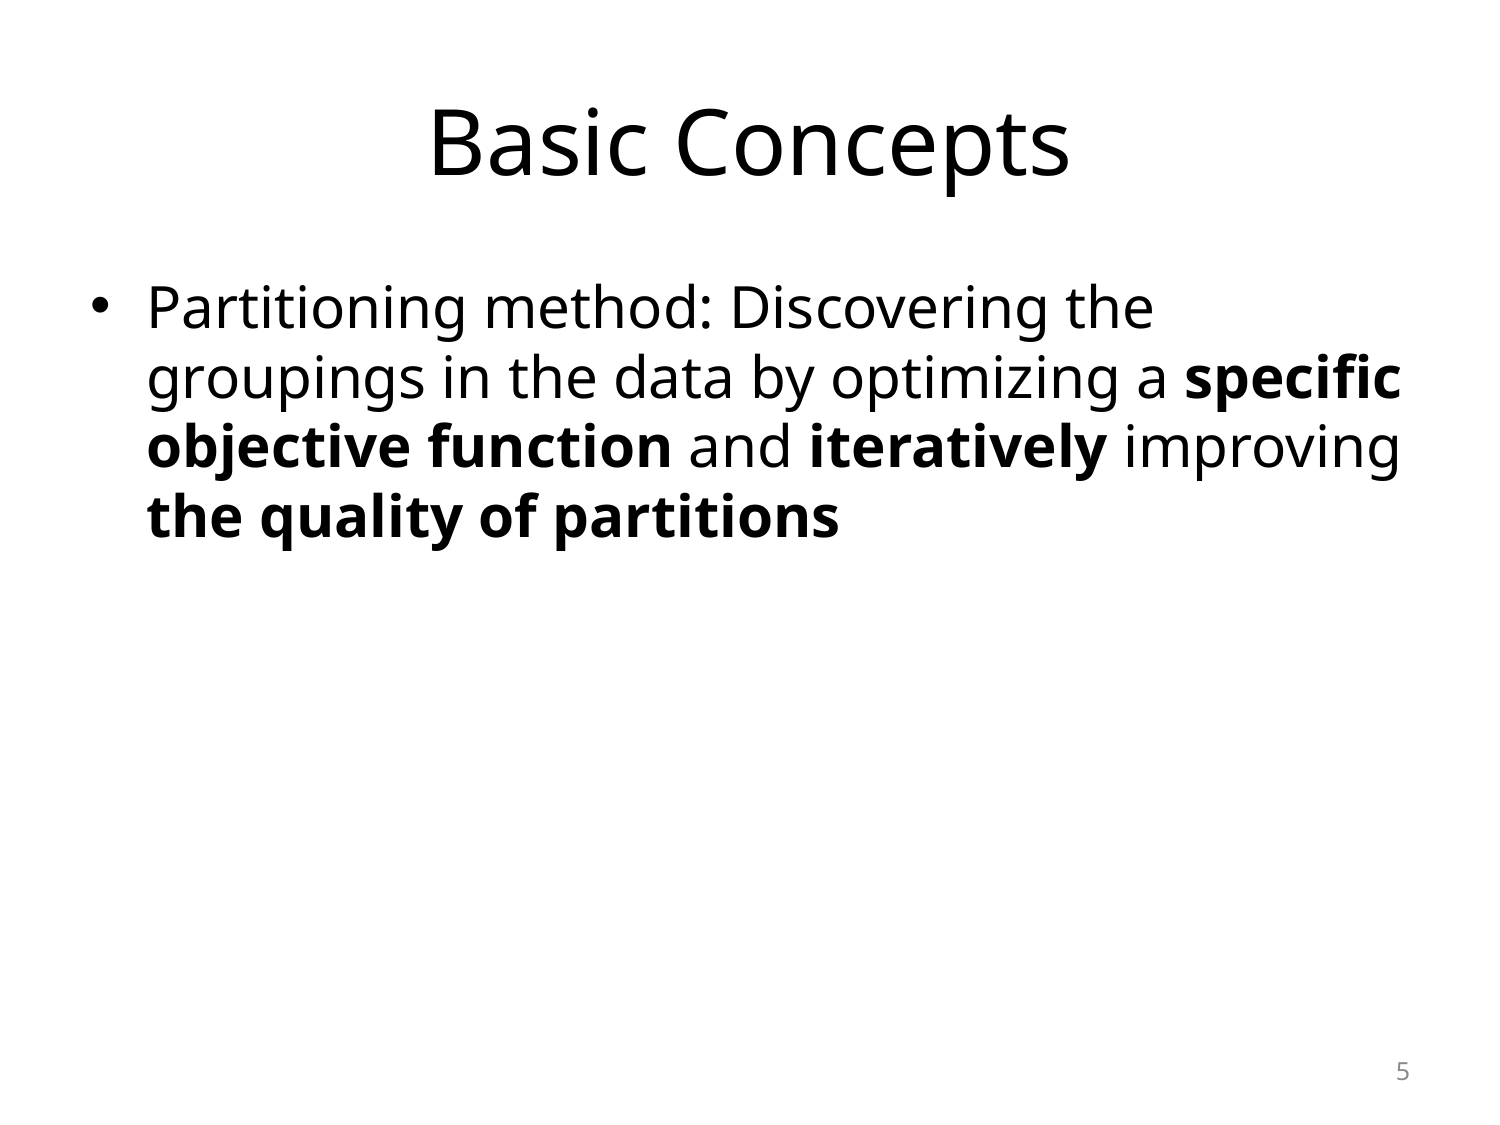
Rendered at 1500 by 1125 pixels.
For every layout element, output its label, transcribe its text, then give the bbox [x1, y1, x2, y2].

slide_number 5 [1074, 1042, 1425, 1103]
list Partitioning method: Discovering the groupings in the data by optimizing a specific objective function and iteratively improving the quality of partitions [75, 262, 1425, 1005]
title Basic Concepts [75, 45, 1425, 233]
